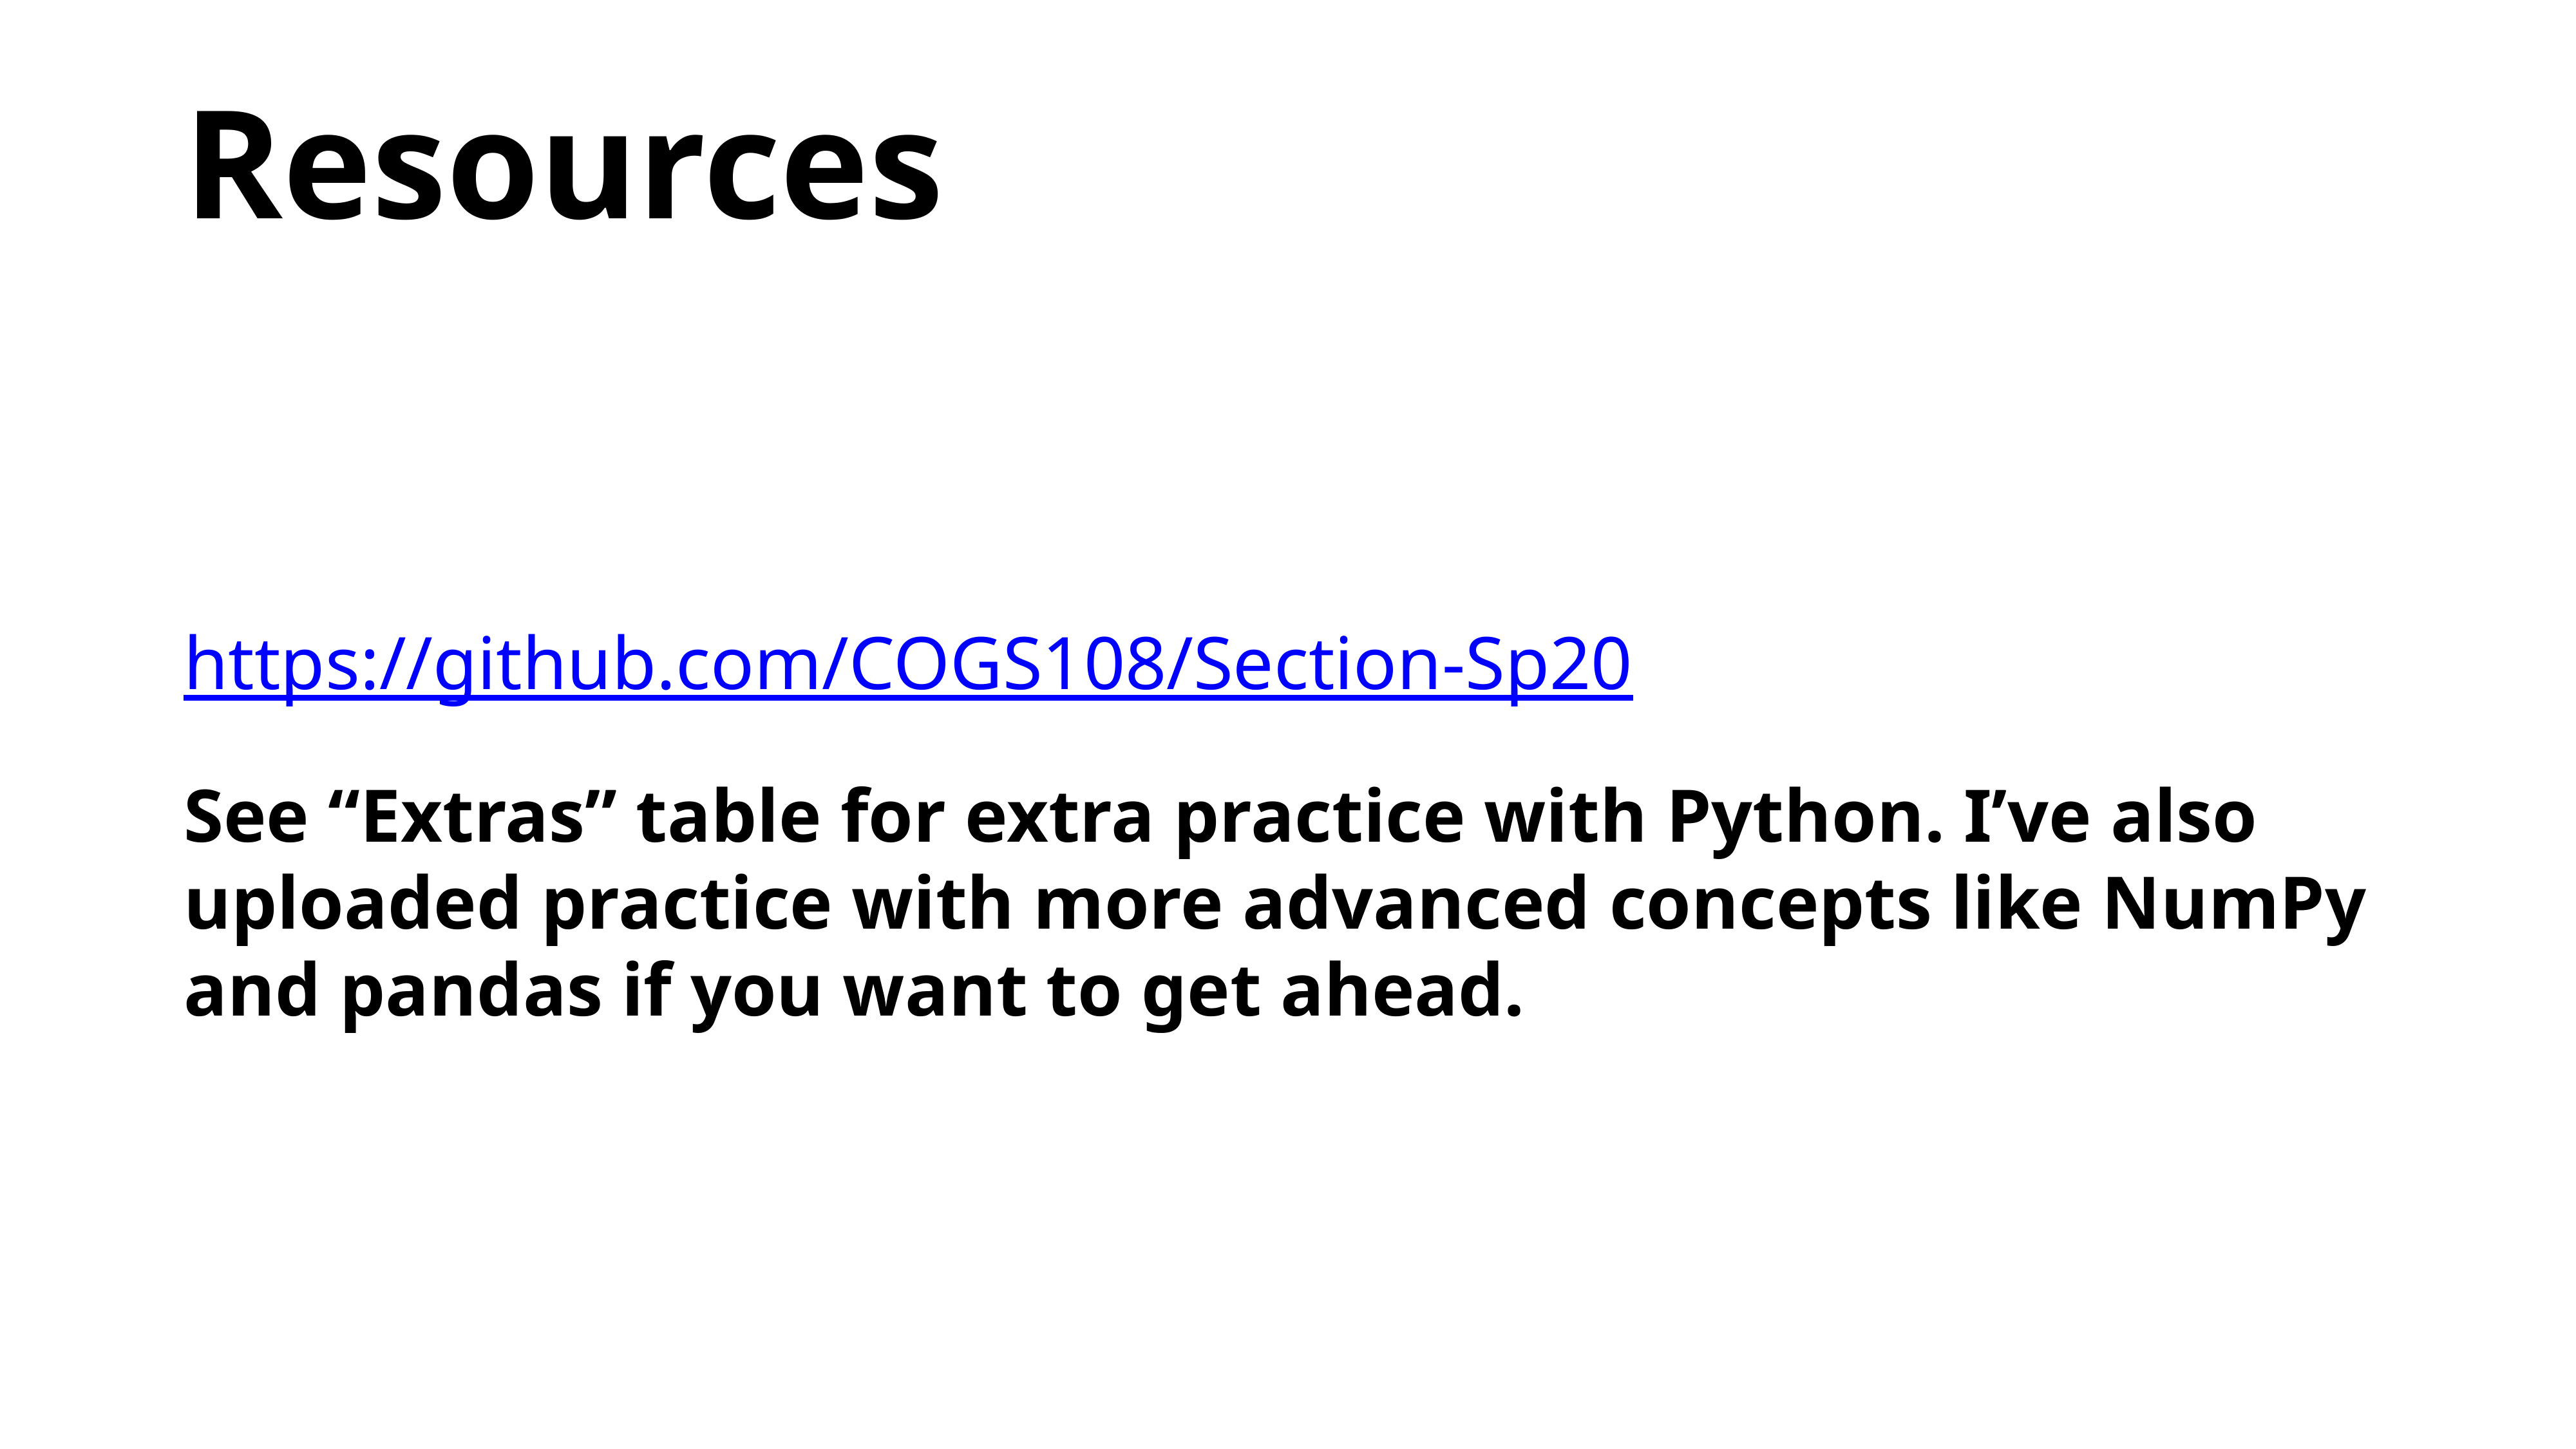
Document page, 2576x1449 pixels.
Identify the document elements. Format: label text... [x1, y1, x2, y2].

list https://github.com/COGS108/Section-Sp20 See “Extras” table for extra practice with Python. I’ve also uploaded practice with more advanced concepts like NumPy and pandas if you want to get ahead. [178, 332, 2398, 1316]
title Resources [178, 37, 2398, 279]
